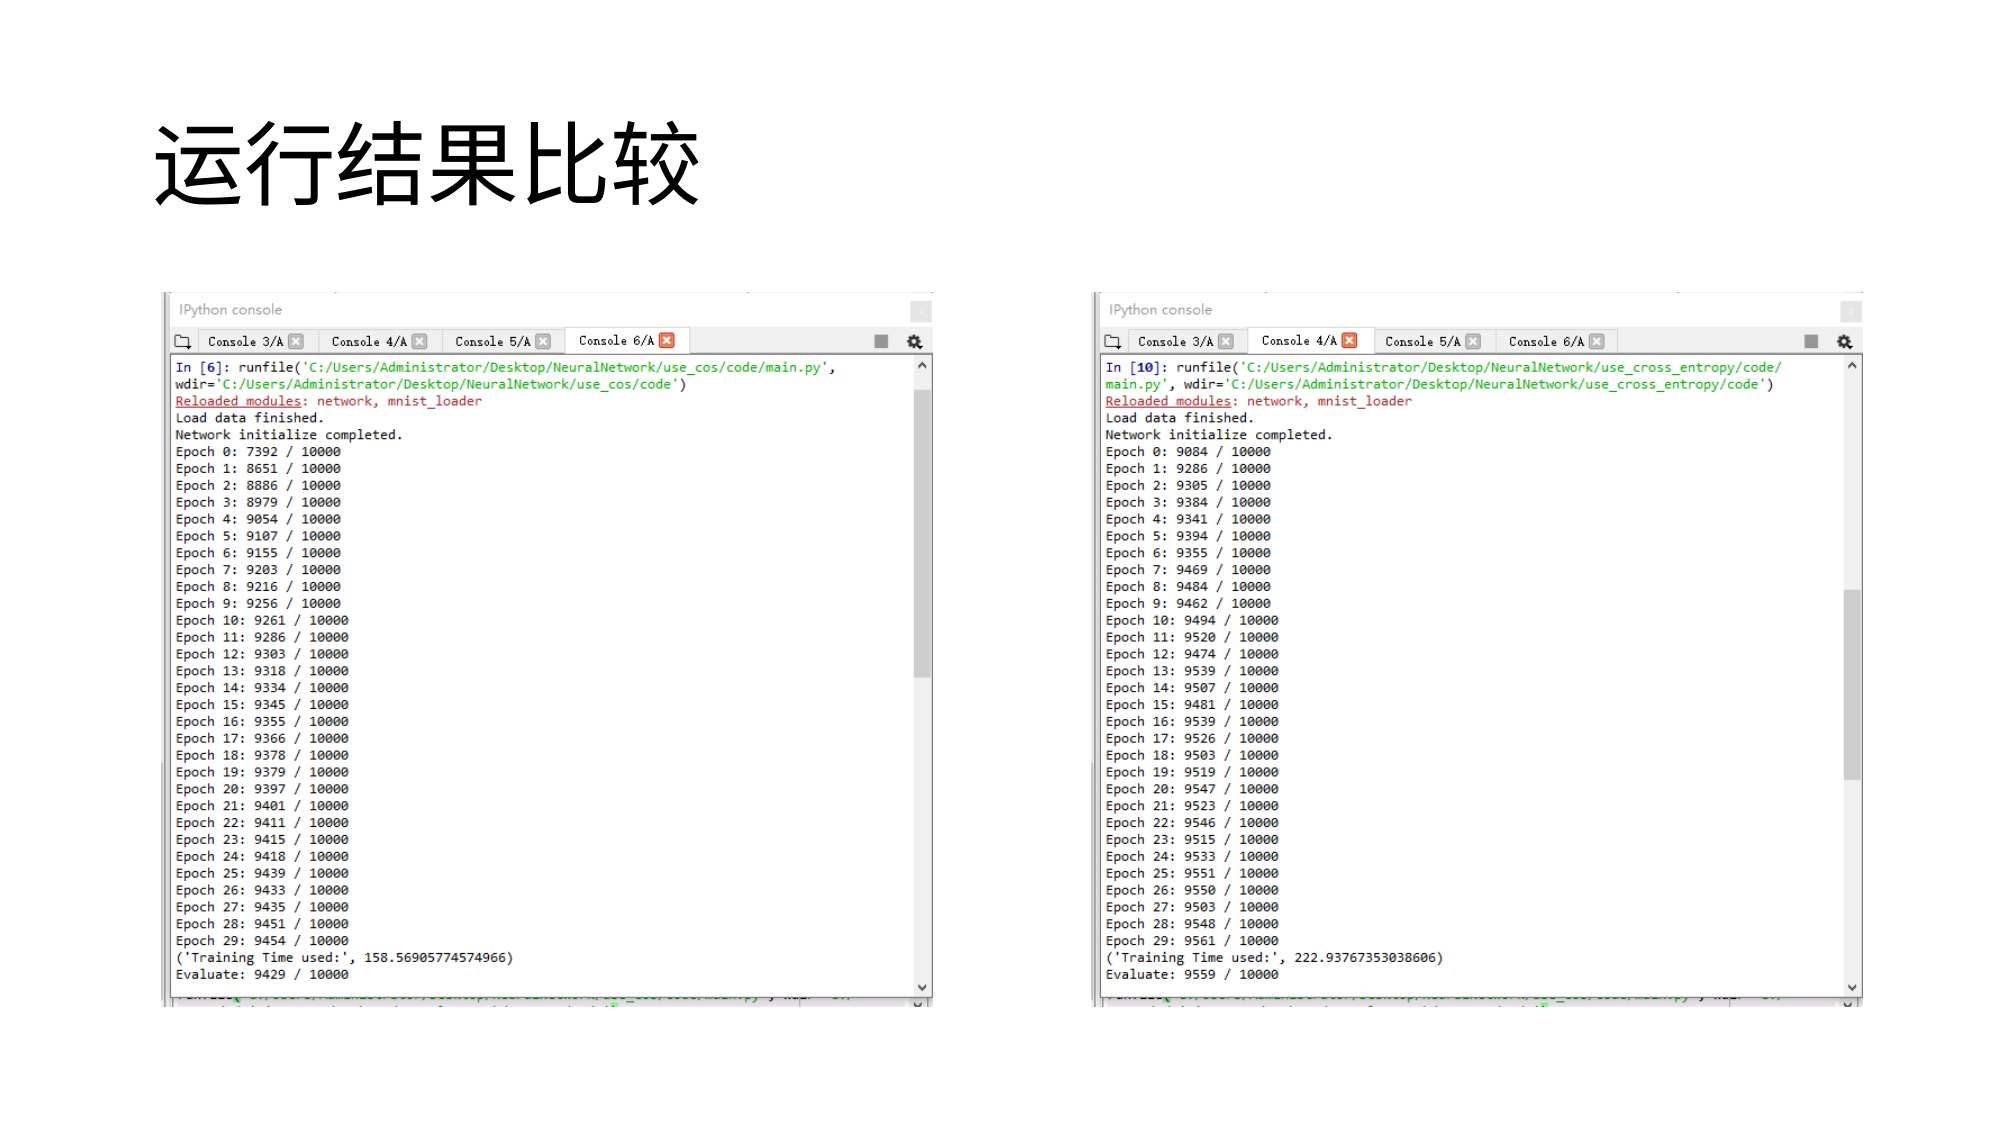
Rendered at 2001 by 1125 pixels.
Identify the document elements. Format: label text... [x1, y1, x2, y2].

picture [1091, 292, 1863, 1007]
title 运行结果比较 [137, 59, 1863, 278]
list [160, 292, 932, 1007]
